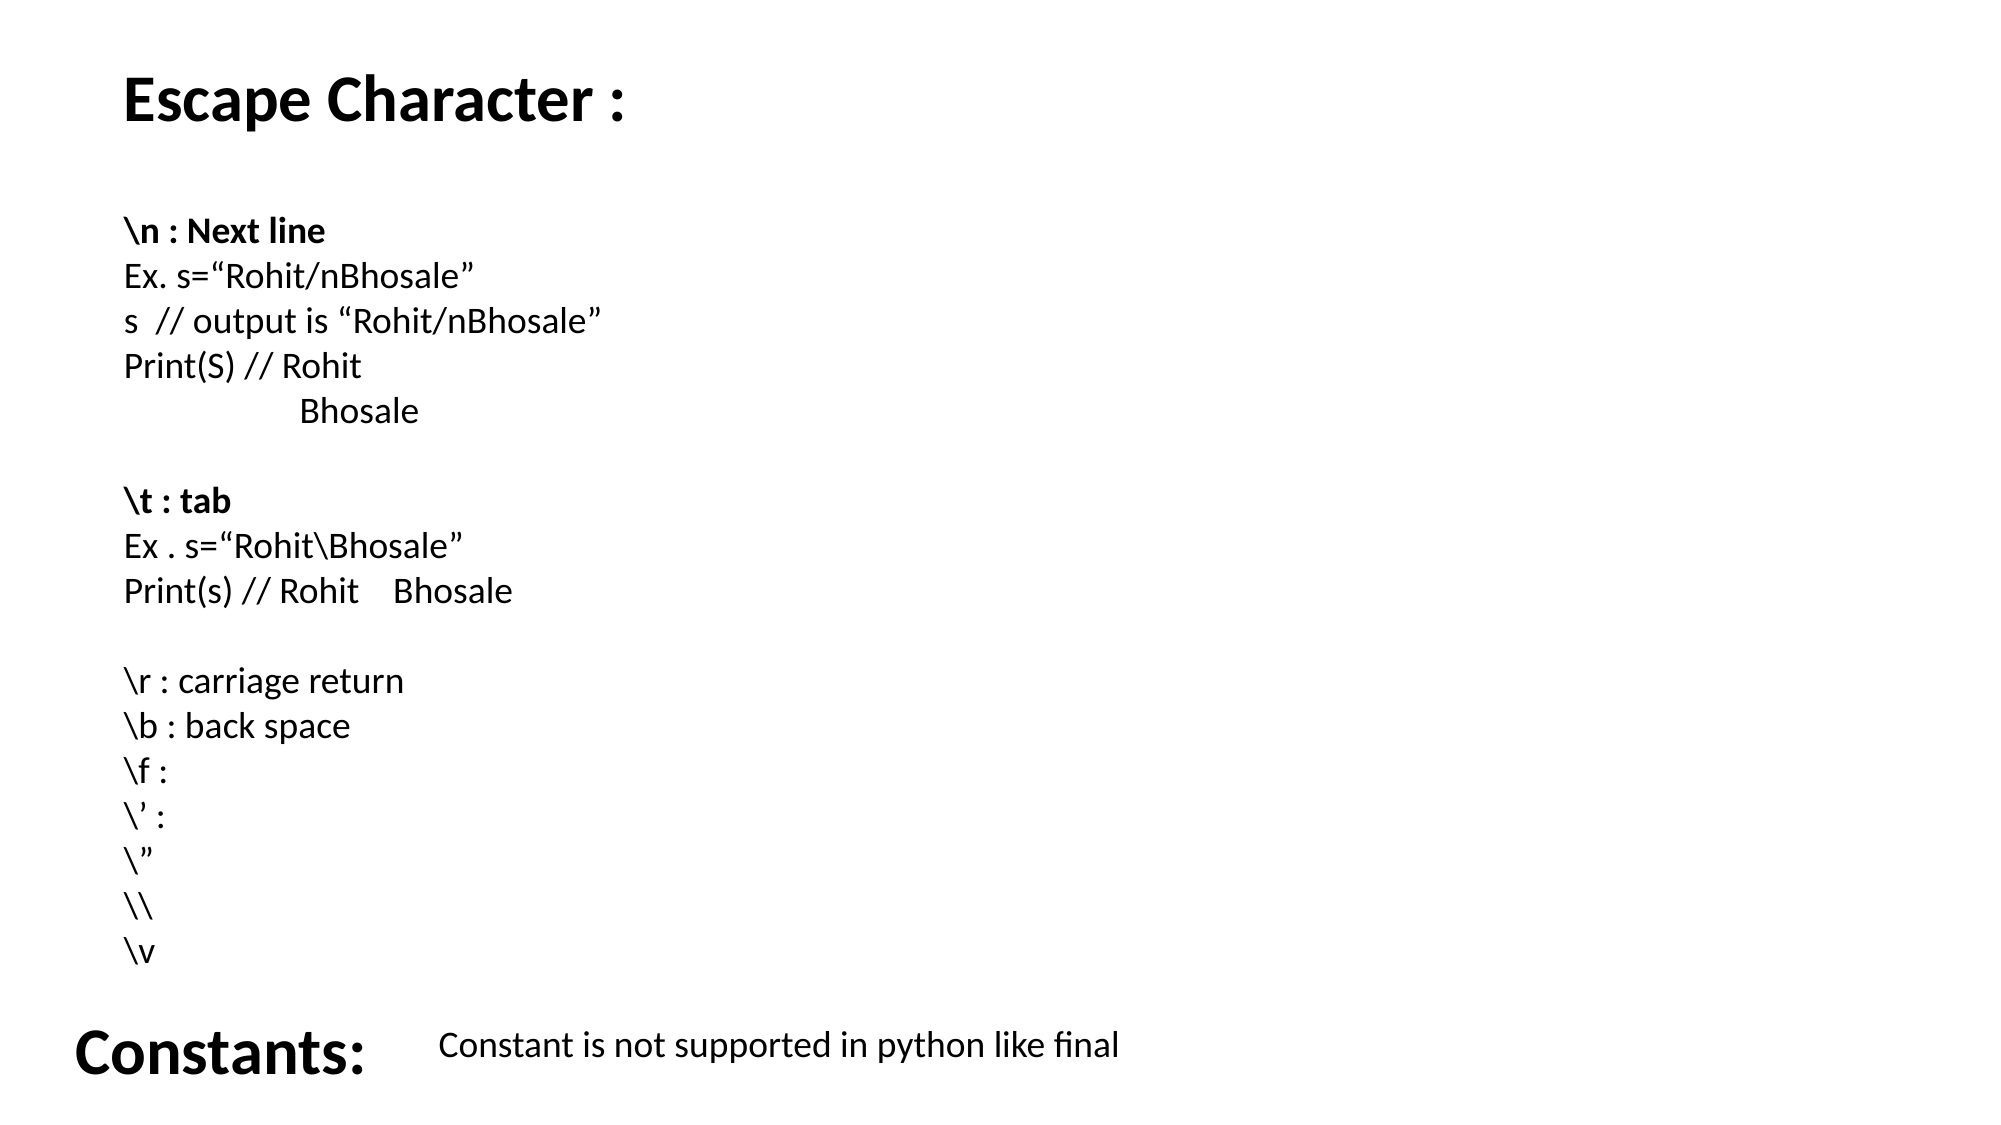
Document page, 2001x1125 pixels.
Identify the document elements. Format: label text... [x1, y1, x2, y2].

text_box Constants: [60, 1000, 383, 1125]
text_box Escape Character : [109, 47, 658, 143]
text_box Constant is not supported in python like final [423, 1012, 1424, 1125]
text_box \n : Next line Ex. s=“Rohit/nBhosale” s // output is “Rohit/nBhosale” Print(S) // Rohit Bhosale \t : tab Ex . s=“Rohit\Bhosale” Print(s) // Rohit Bhosale \r : carriage return \b : back space \f : \’ : \” \\ \v [109, 199, 619, 979]
